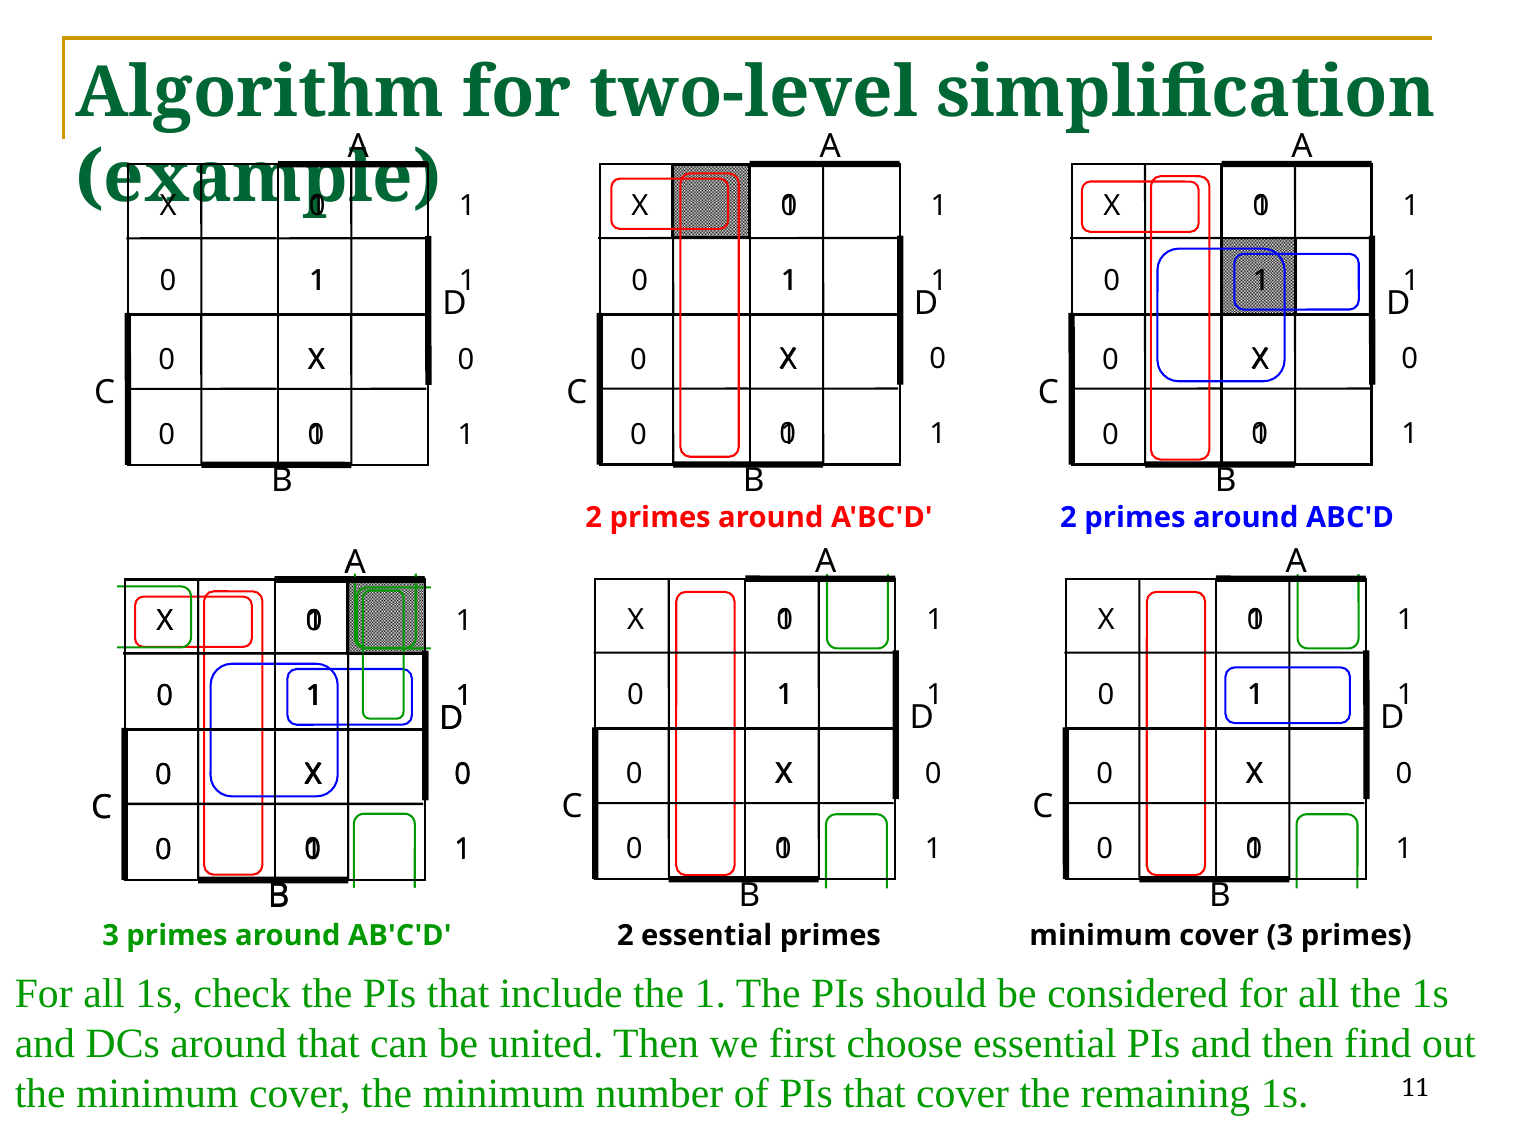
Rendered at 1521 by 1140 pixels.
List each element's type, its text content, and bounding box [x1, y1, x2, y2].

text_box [611, 173, 739, 457]
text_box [1017, 539, 1474, 969]
text_box For all 1s, check the PIs that include the 1. The PIs should be considered for all the 1s and DCs around that can be united. Then we first choose essential PIs and then find out the minimum cover, the minimum number of PIs that cover the remaining 1s. [0, 958, 1521, 1124]
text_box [1023, 126, 1479, 545]
title Algorithm for two-level simplification (example) [60, 38, 1514, 142]
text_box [76, 539, 532, 931]
slide_number 11 [1089, 1037, 1445, 1114]
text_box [79, 126, 519, 515]
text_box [521, 126, 1007, 550]
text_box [1157, 248, 1360, 382]
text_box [546, 539, 1003, 969]
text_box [72, 935, 532, 969]
